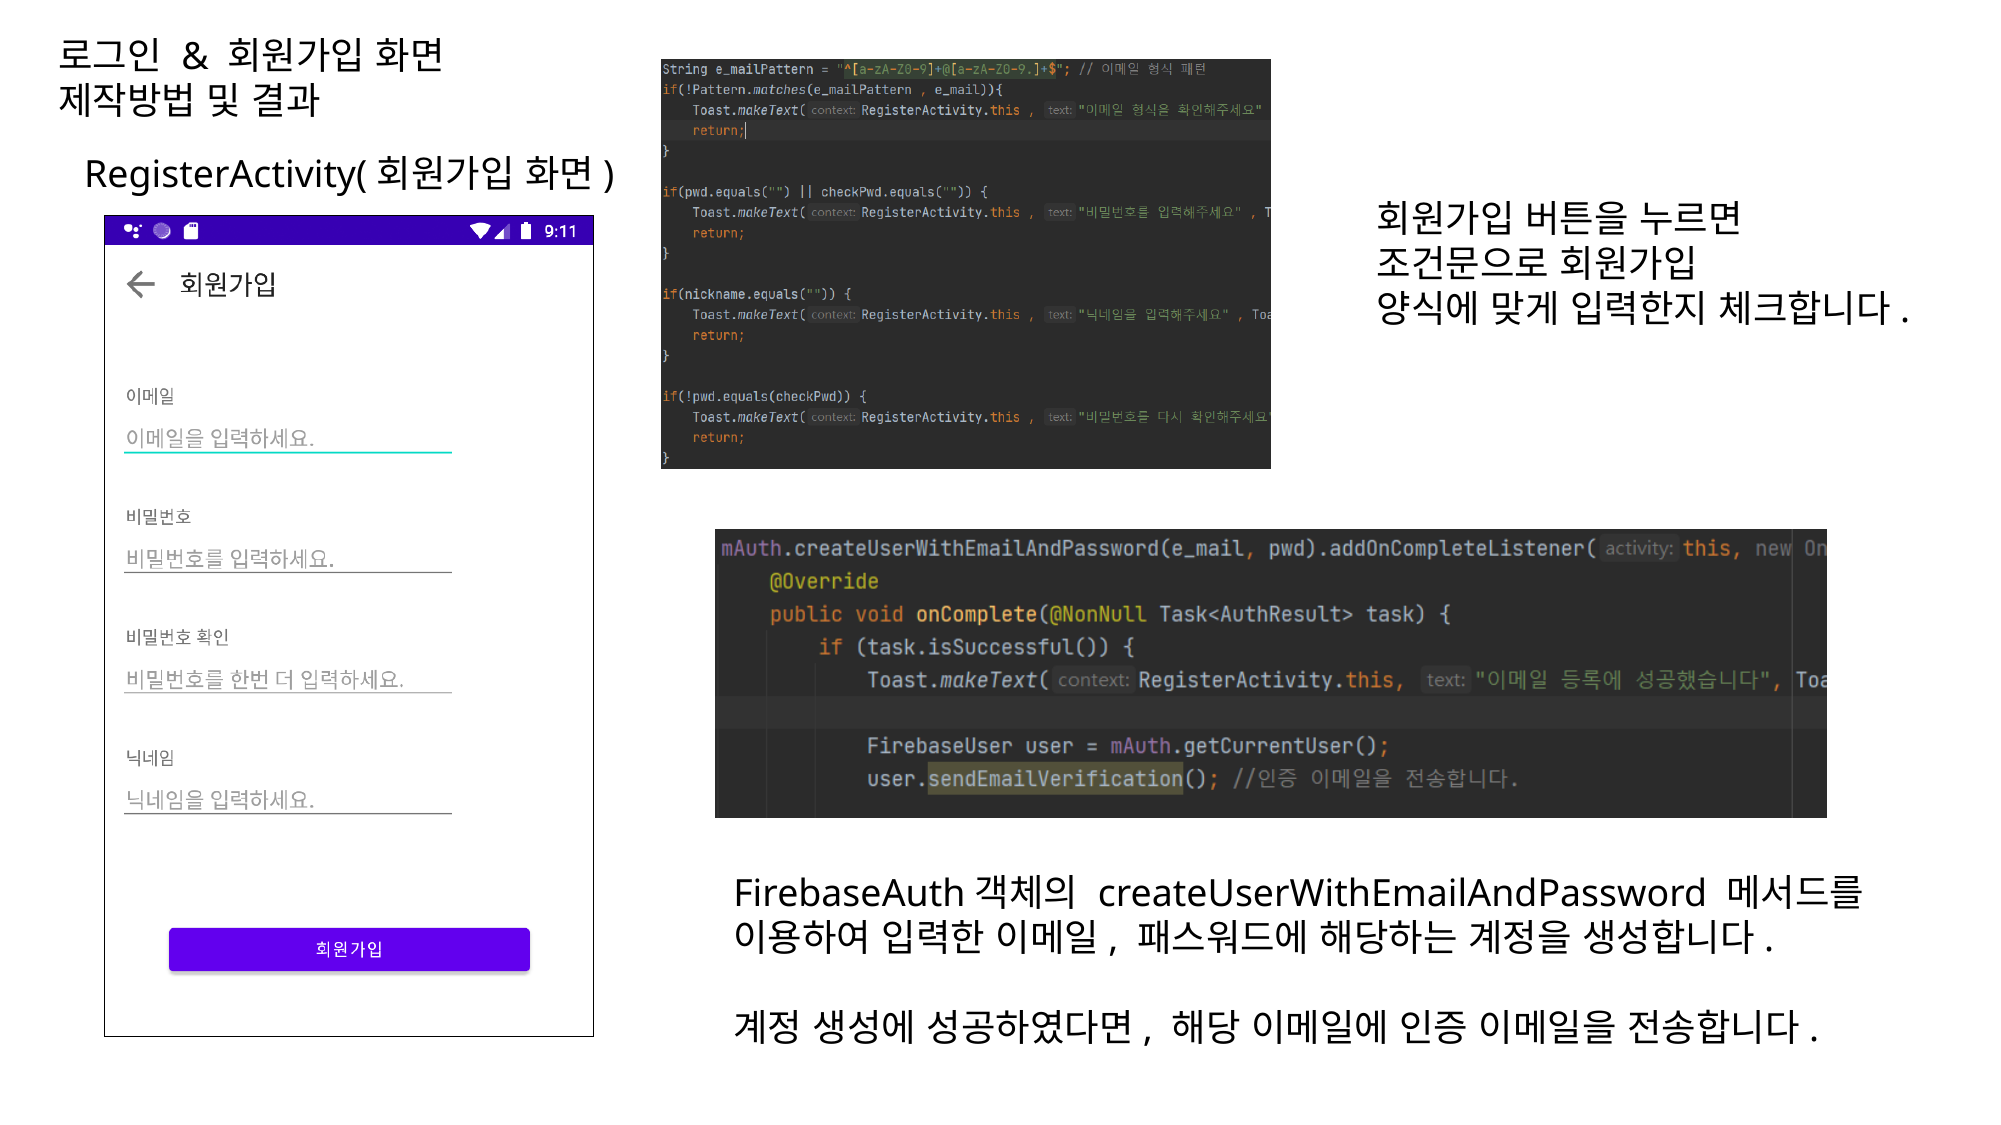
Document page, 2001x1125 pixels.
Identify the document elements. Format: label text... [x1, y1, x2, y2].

picture [104, 215, 594, 1037]
text_box 로그인 & 회원가입 화면 제작방법 및 결과 [43, 24, 461, 130]
text_box 회원가입 버튼을 누르면 조건문으로 회원가입 양식에 맞게 입력한지 체크합니다. [1362, 188, 1926, 338]
picture [715, 529, 1827, 818]
picture [661, 59, 1271, 469]
text_box RegisterActivity(회원가입 화면) [69, 142, 630, 203]
text_box FirebaseAuth객체의 createUserWithEmailAndPassword 메서드를 이용하여 입력한 이메일, 패스워드에 해당하는 계정을 생성합니다. 계정 생성에 성공하였다면, 해당 이메일에 인증 이메일을 전송합니다. [718, 861, 1880, 1056]
